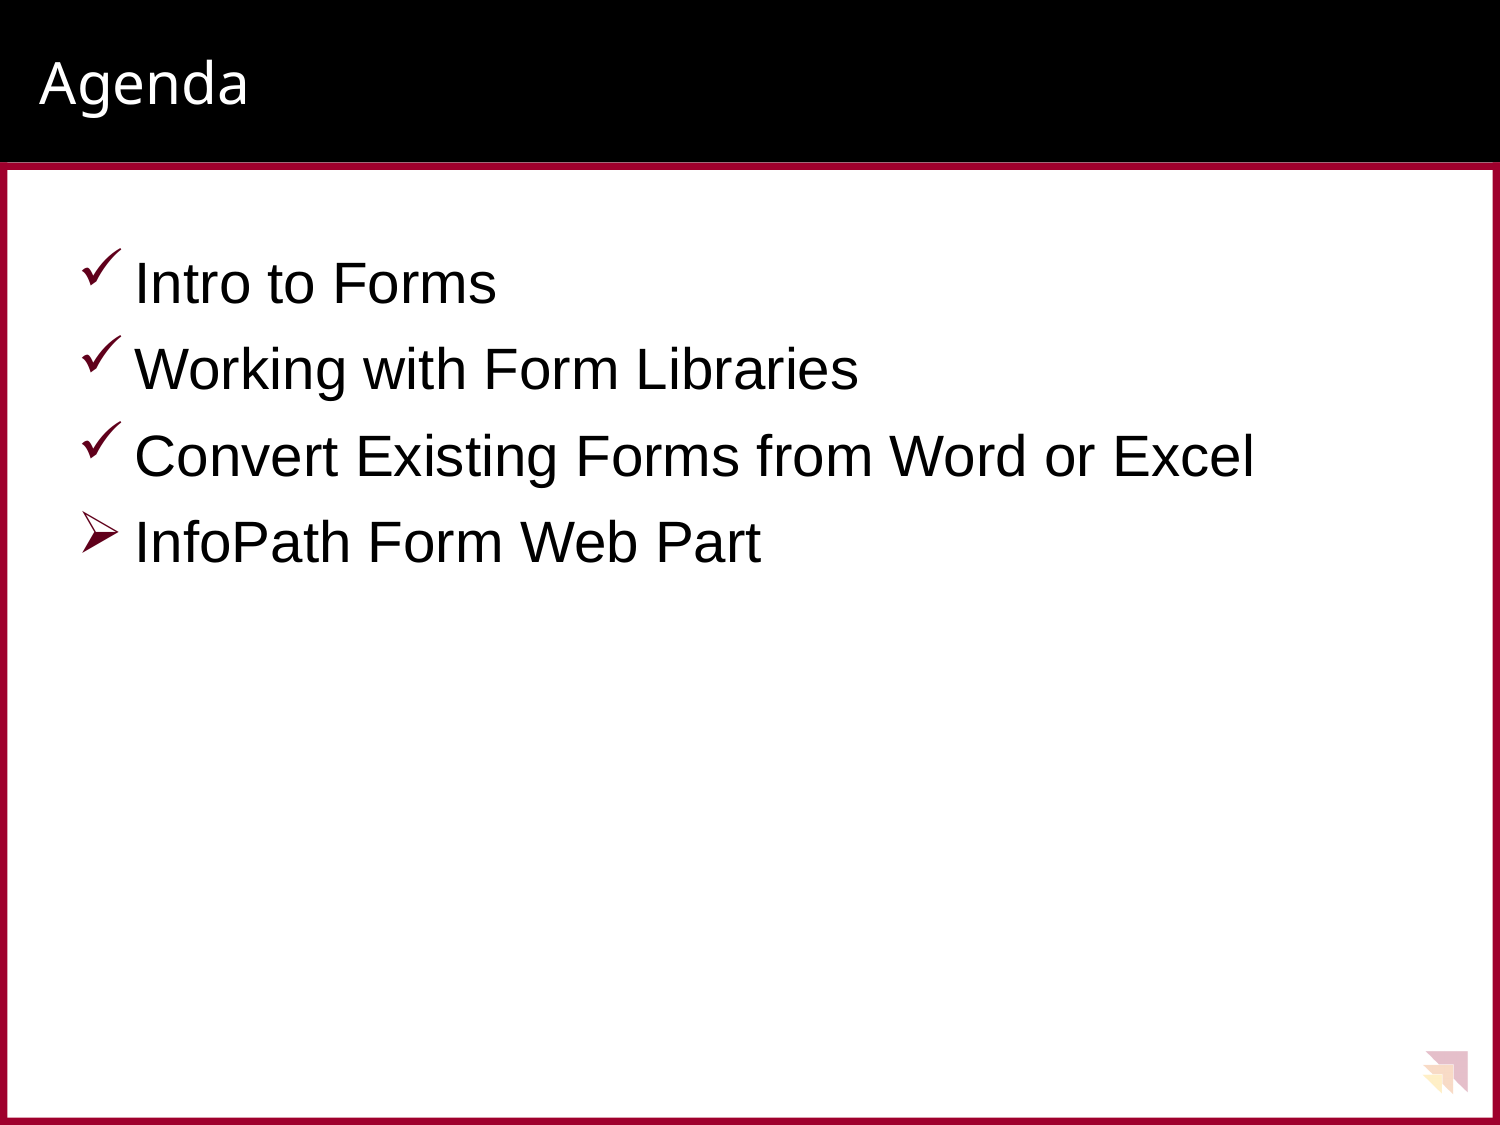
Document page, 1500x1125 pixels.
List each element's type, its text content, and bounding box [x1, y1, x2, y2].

title Agenda [24, 12, 1438, 150]
list Intro to Forms Working with Form Libraries Convert Existing Forms from Word or Excel InfoPath Form Web Part [62, 237, 1438, 1088]
